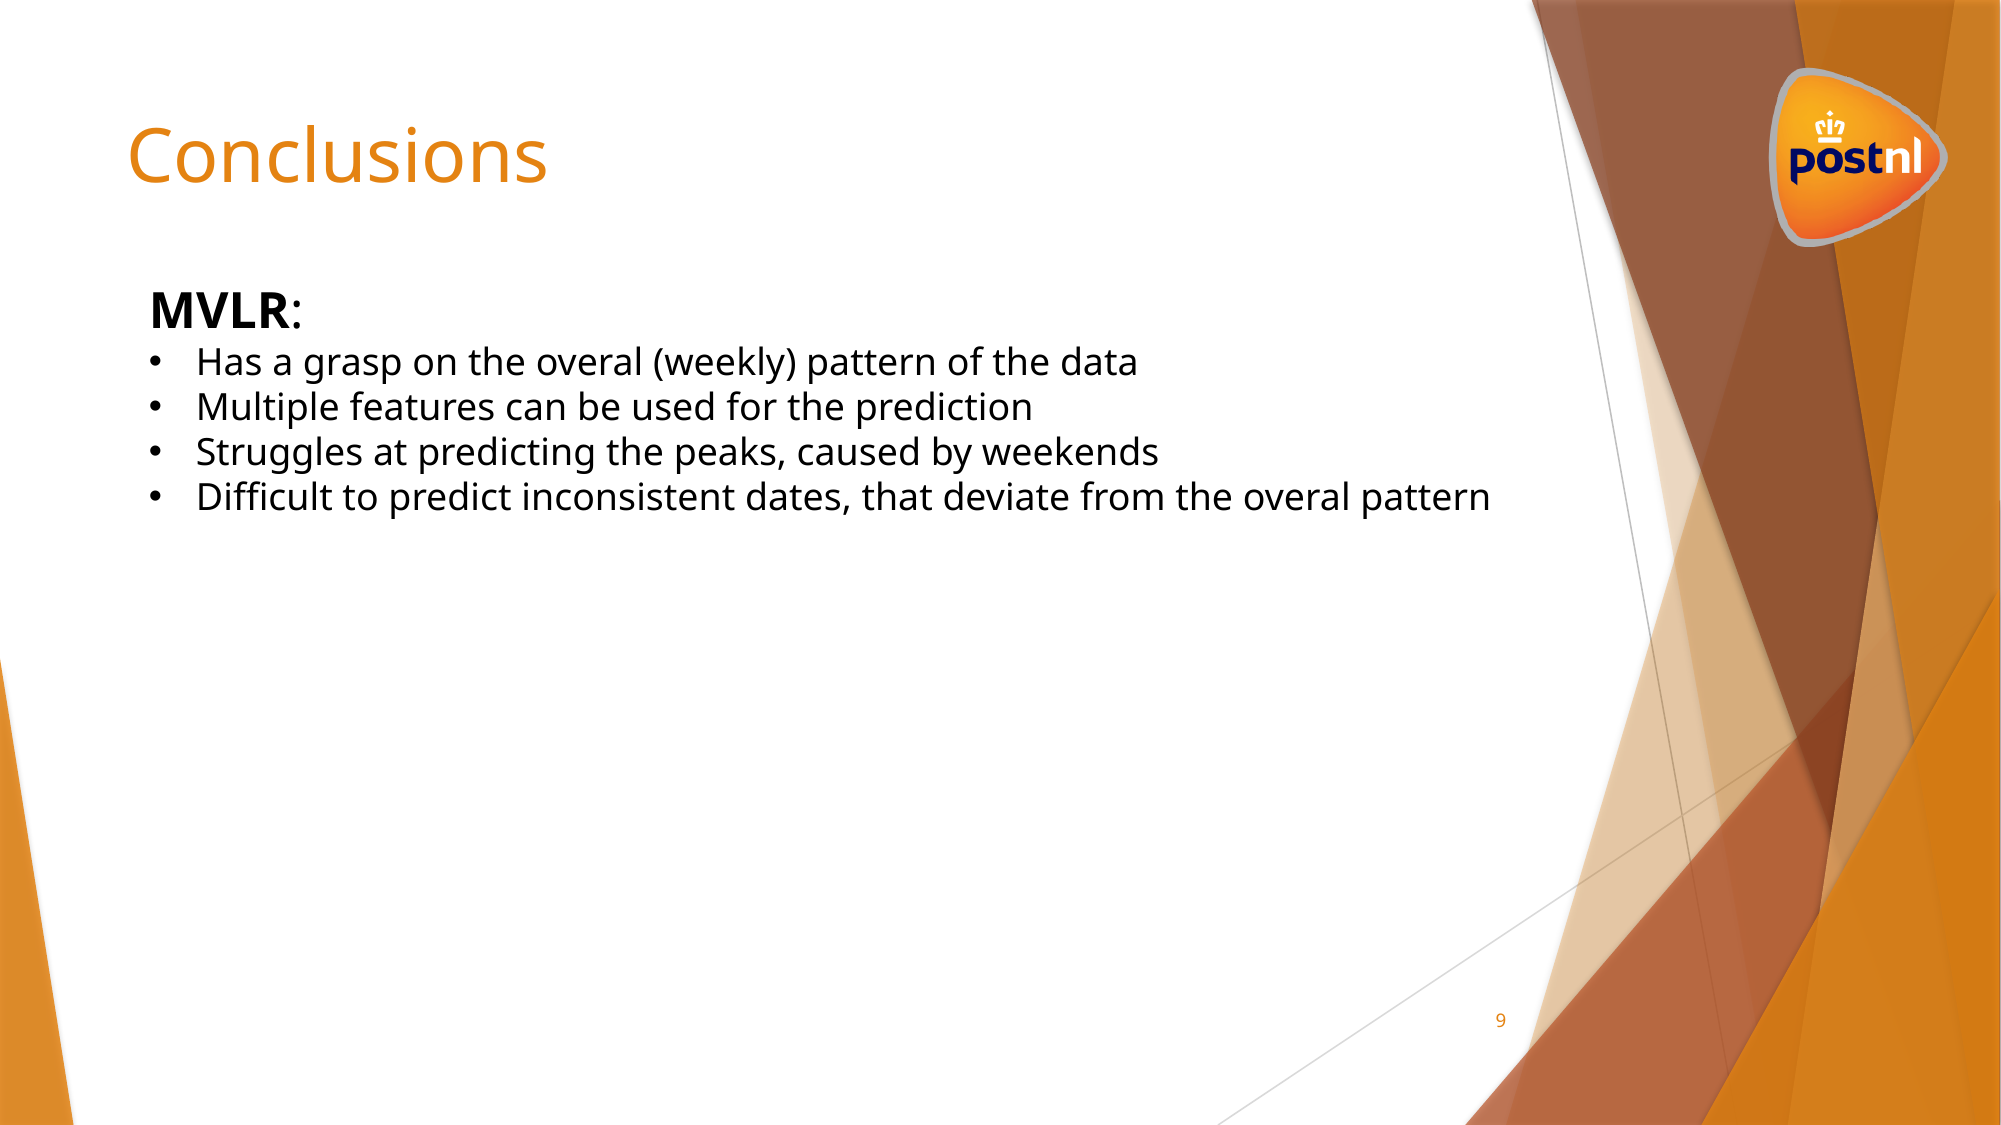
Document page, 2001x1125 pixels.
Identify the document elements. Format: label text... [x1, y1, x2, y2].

slide_number 9 [1409, 991, 1522, 1051]
title Conclusions [111, 99, 1522, 231]
picture [1768, 67, 1950, 249]
text_box MVLR: Has a grasp on the overal (weekly) pattern of the data Multiple features can be used for the prediction Struggles at predicting the peaks, caused by weekends Difficult to predict inconsistent dates, that deviate from the overal pattern [134, 271, 1522, 526]
